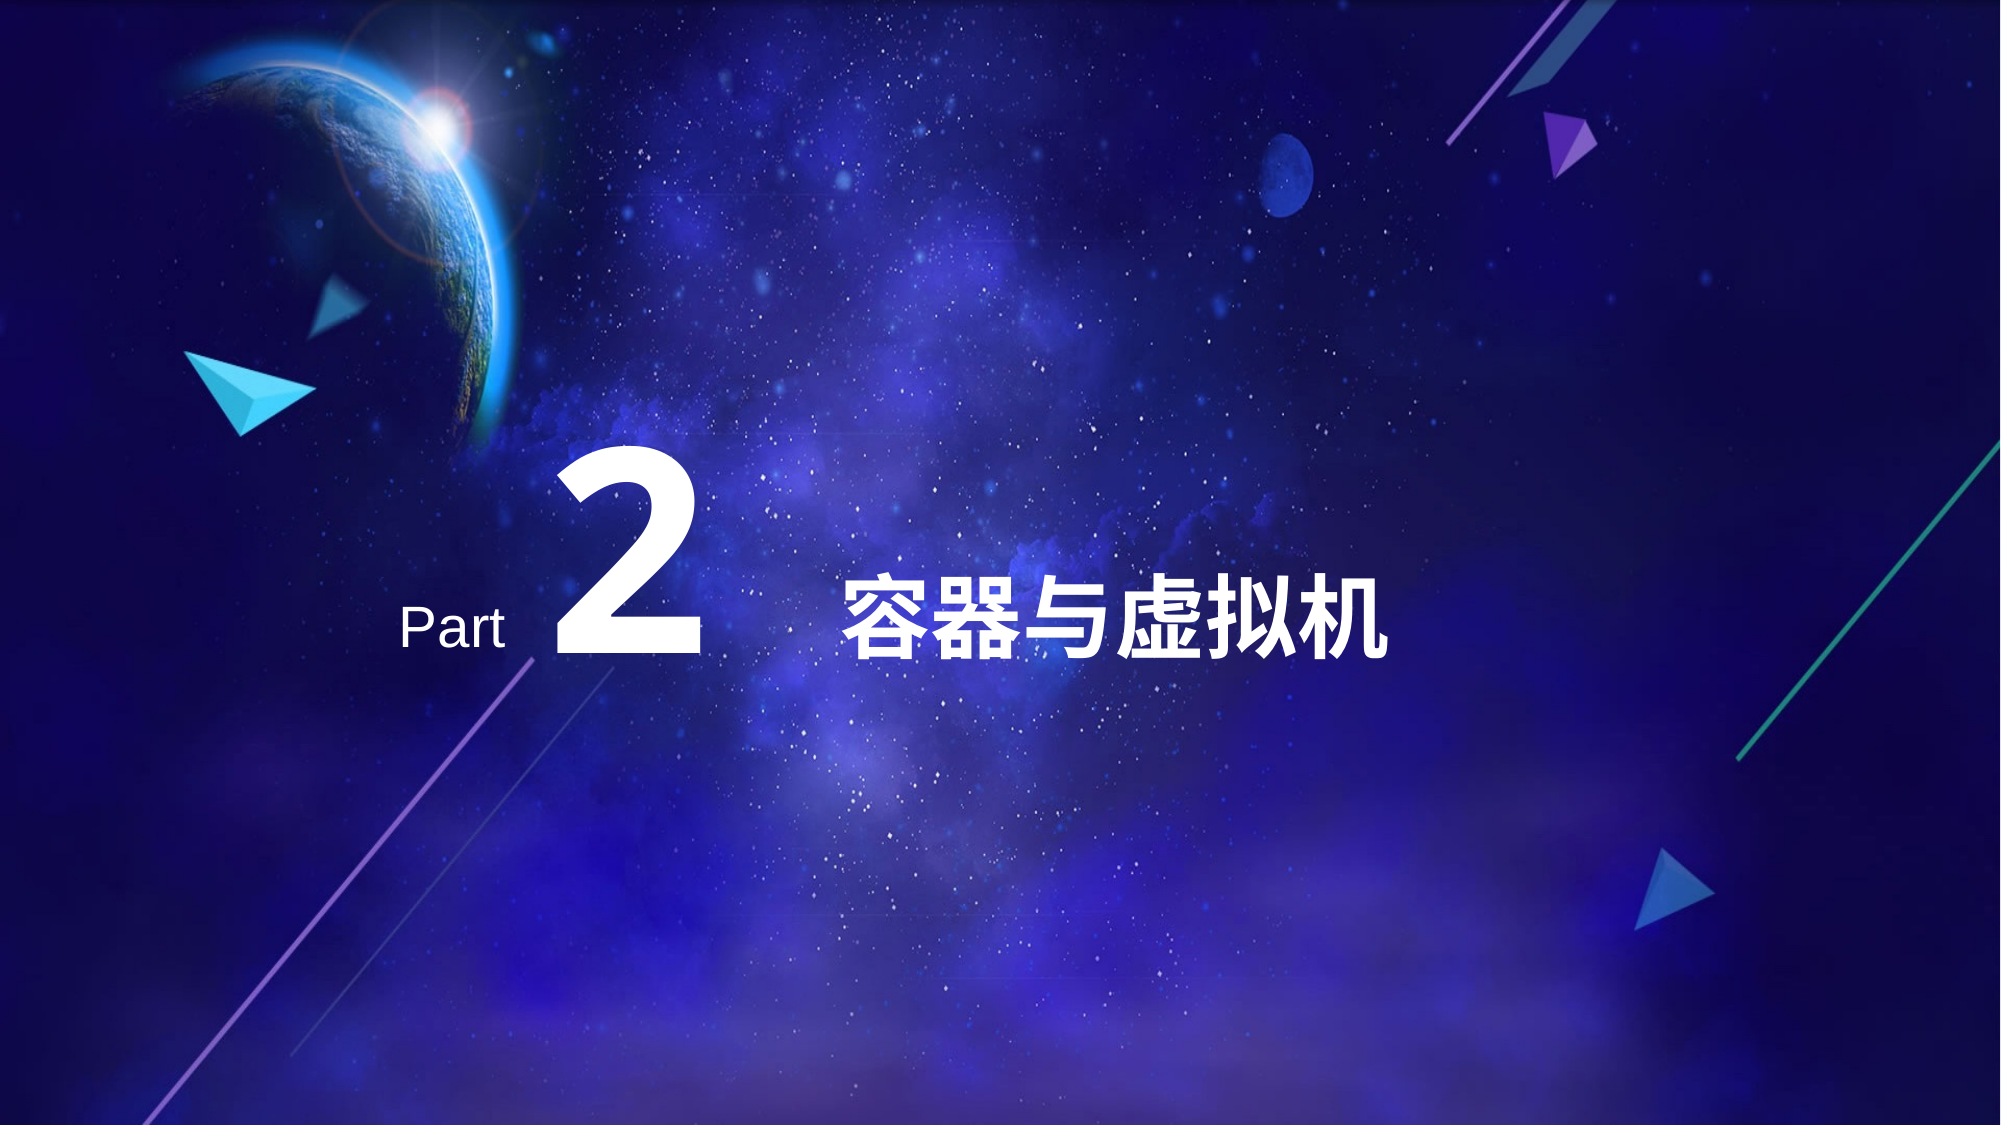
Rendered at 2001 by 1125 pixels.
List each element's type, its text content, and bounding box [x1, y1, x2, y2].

text_box 容器与虚拟机 [824, 530, 1589, 677]
text_box 2 [531, 360, 725, 719]
text_box Part [383, 581, 522, 667]
picture [0, 0, 2001, 1125]
